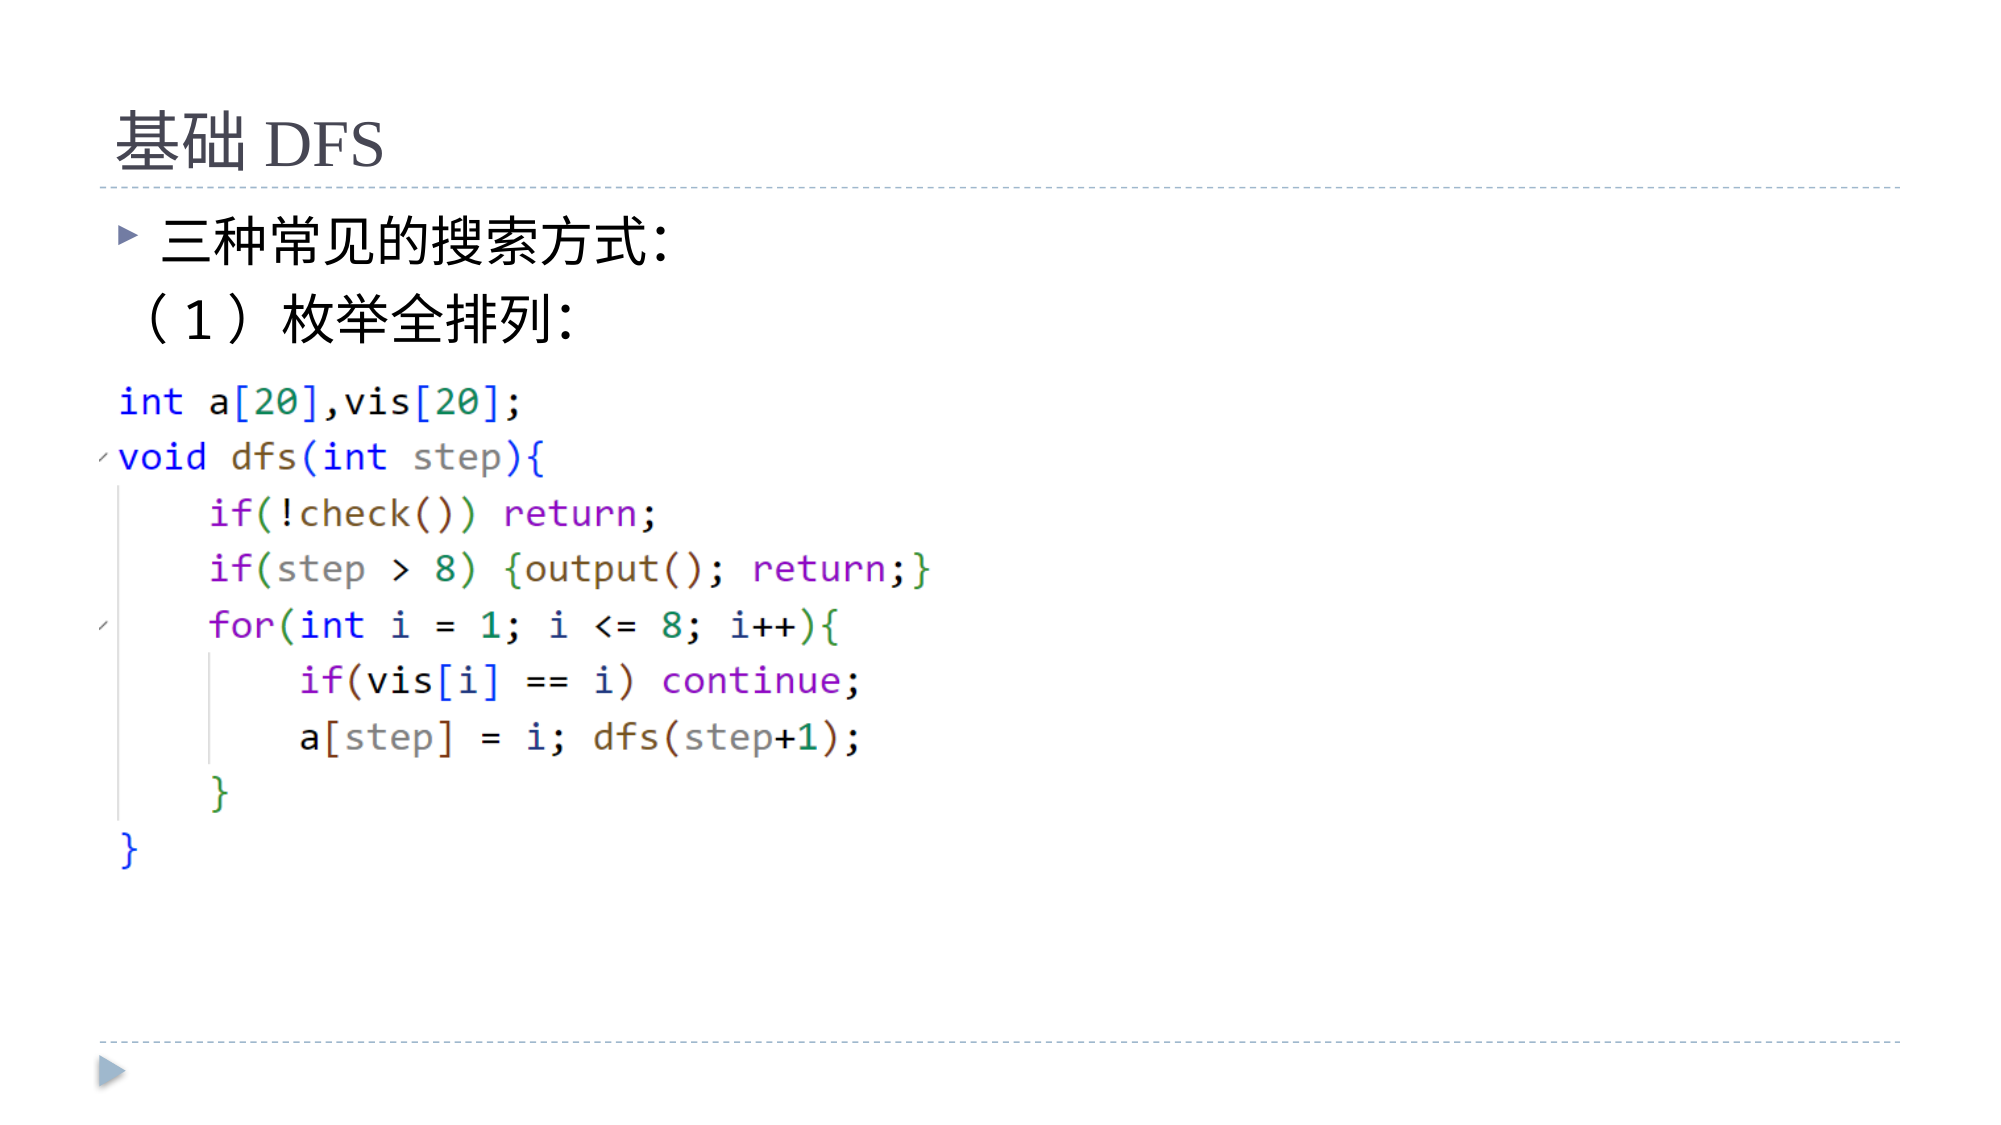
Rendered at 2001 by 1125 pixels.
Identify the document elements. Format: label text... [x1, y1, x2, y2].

title 基础DFS [99, 24, 1900, 188]
picture [99, 370, 950, 881]
